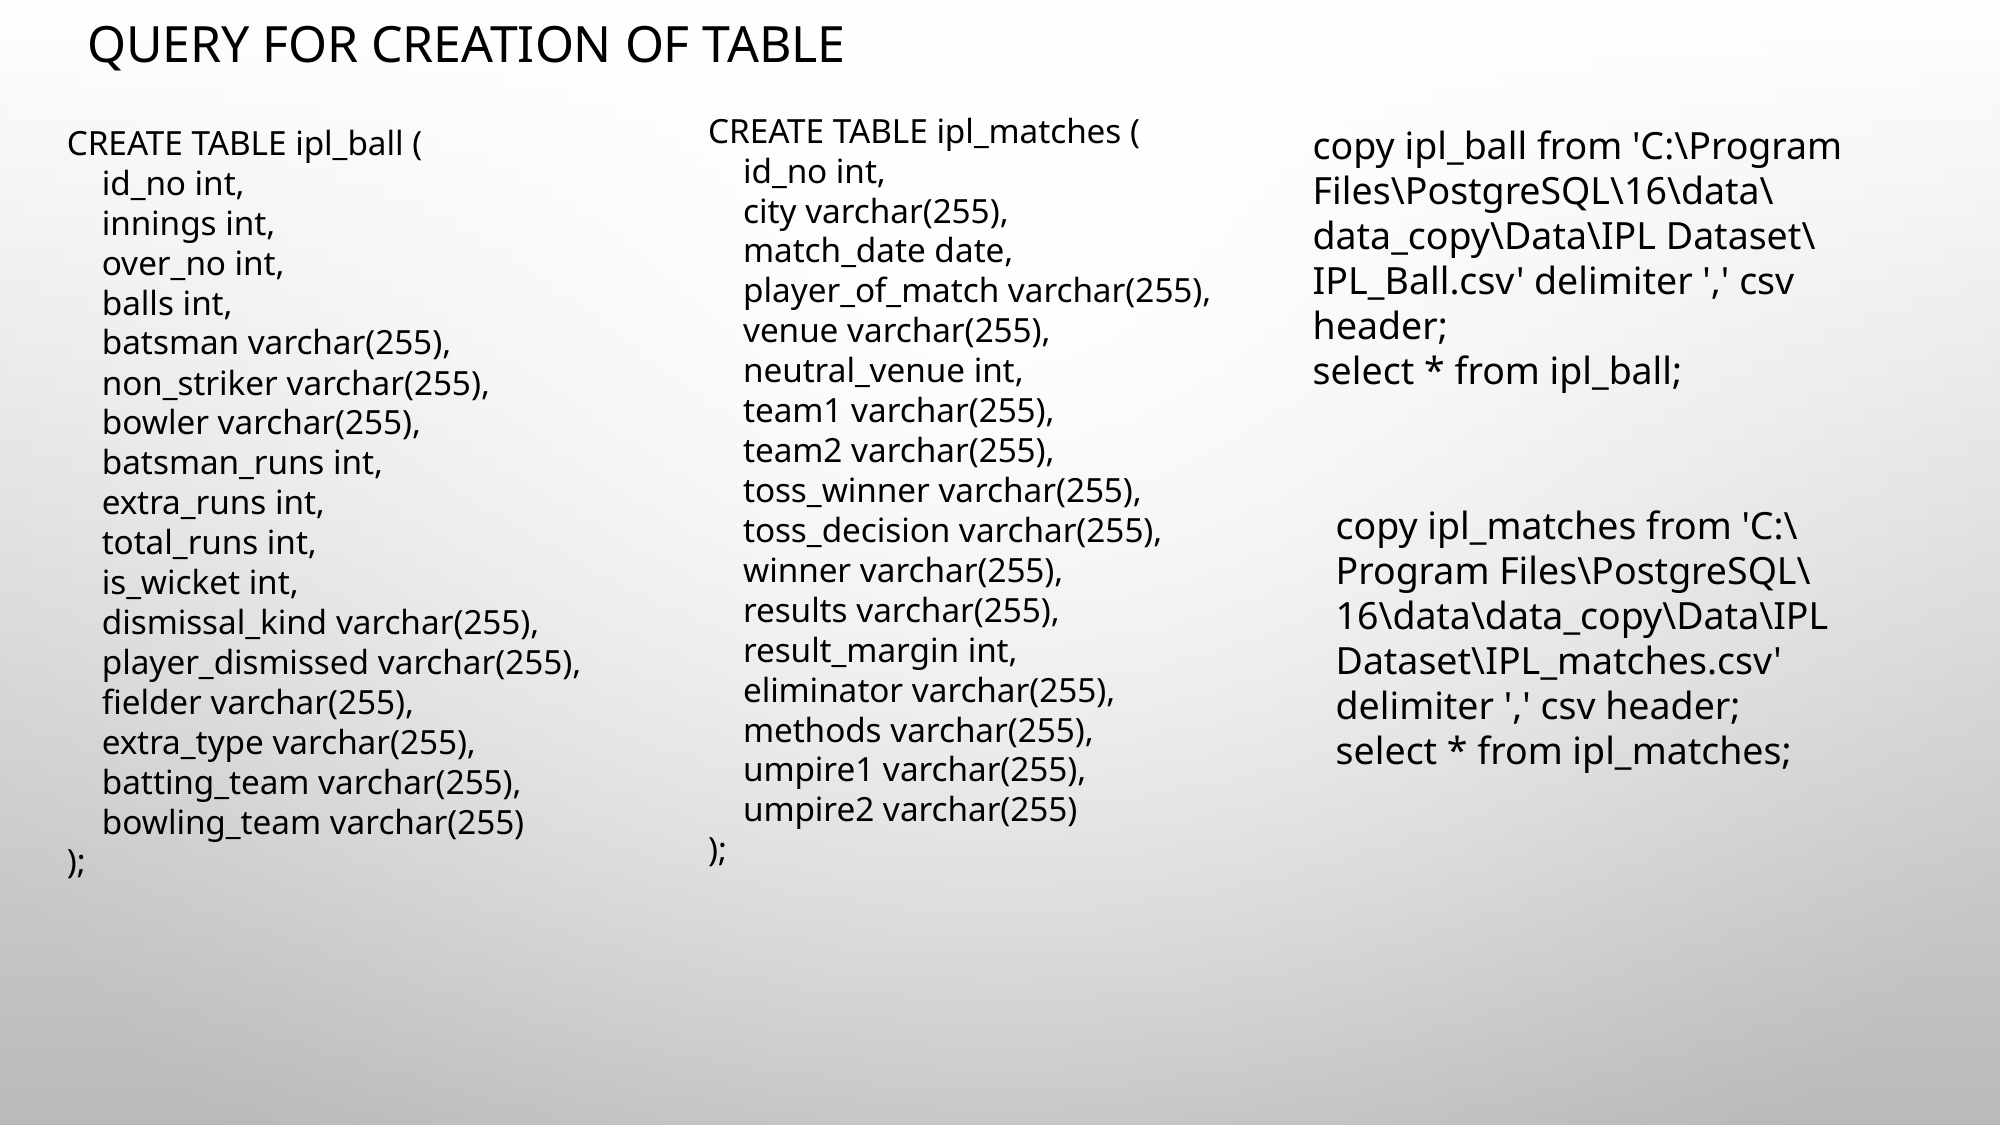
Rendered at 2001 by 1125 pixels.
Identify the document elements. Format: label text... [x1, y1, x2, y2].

text_box CREATE TABLE ipl_ball ( id_no int, innings int, over_no int, balls int, batsman varchar(255), non_striker varchar(255), bowler varchar(255), batsman_runs int, extra_runs int, total_runs int, is_wicket int, dismissal_kind varchar(255), player_dismissed varchar(255), fielder varchar(255), extra_type varchar(255), batting_team varchar(255), bowling_team varchar(255) ); [52, 114, 672, 888]
picture [0, 0, 2000, 1125]
text_box copy ipl_ball from 'C:\Program Files\PostgreSQL\16\data\data_copy\Data\IPL Dataset\IPL_Ball.csv' delimiter ',' csv header; select * from ipl_ball; [1297, 114, 1912, 400]
title Query for Creation Of Table [0, 0, 933, 92]
text_box CREATE TABLE ipl_matches ( id_no int, city varchar(255), match_date date, player_of_match varchar(255), venue varchar(255), neutral_venue int, team1 varchar(255), team2 varchar(255), toss_winner varchar(255), toss_decision varchar(255), winner varchar(255), results varchar(255), result_margin int, eliminator varchar(255), methods varchar(255), umpire1 varchar(255), umpire2 varchar(255) ); [693, 102, 1274, 876]
text_box copy ipl_matches from 'C:\Program Files\PostgreSQL\16\data\data_copy\Data\IPL Dataset\IPL_matches.csv' delimiter ',' csv header; select * from ipl_matches; [1320, 494, 1874, 780]
